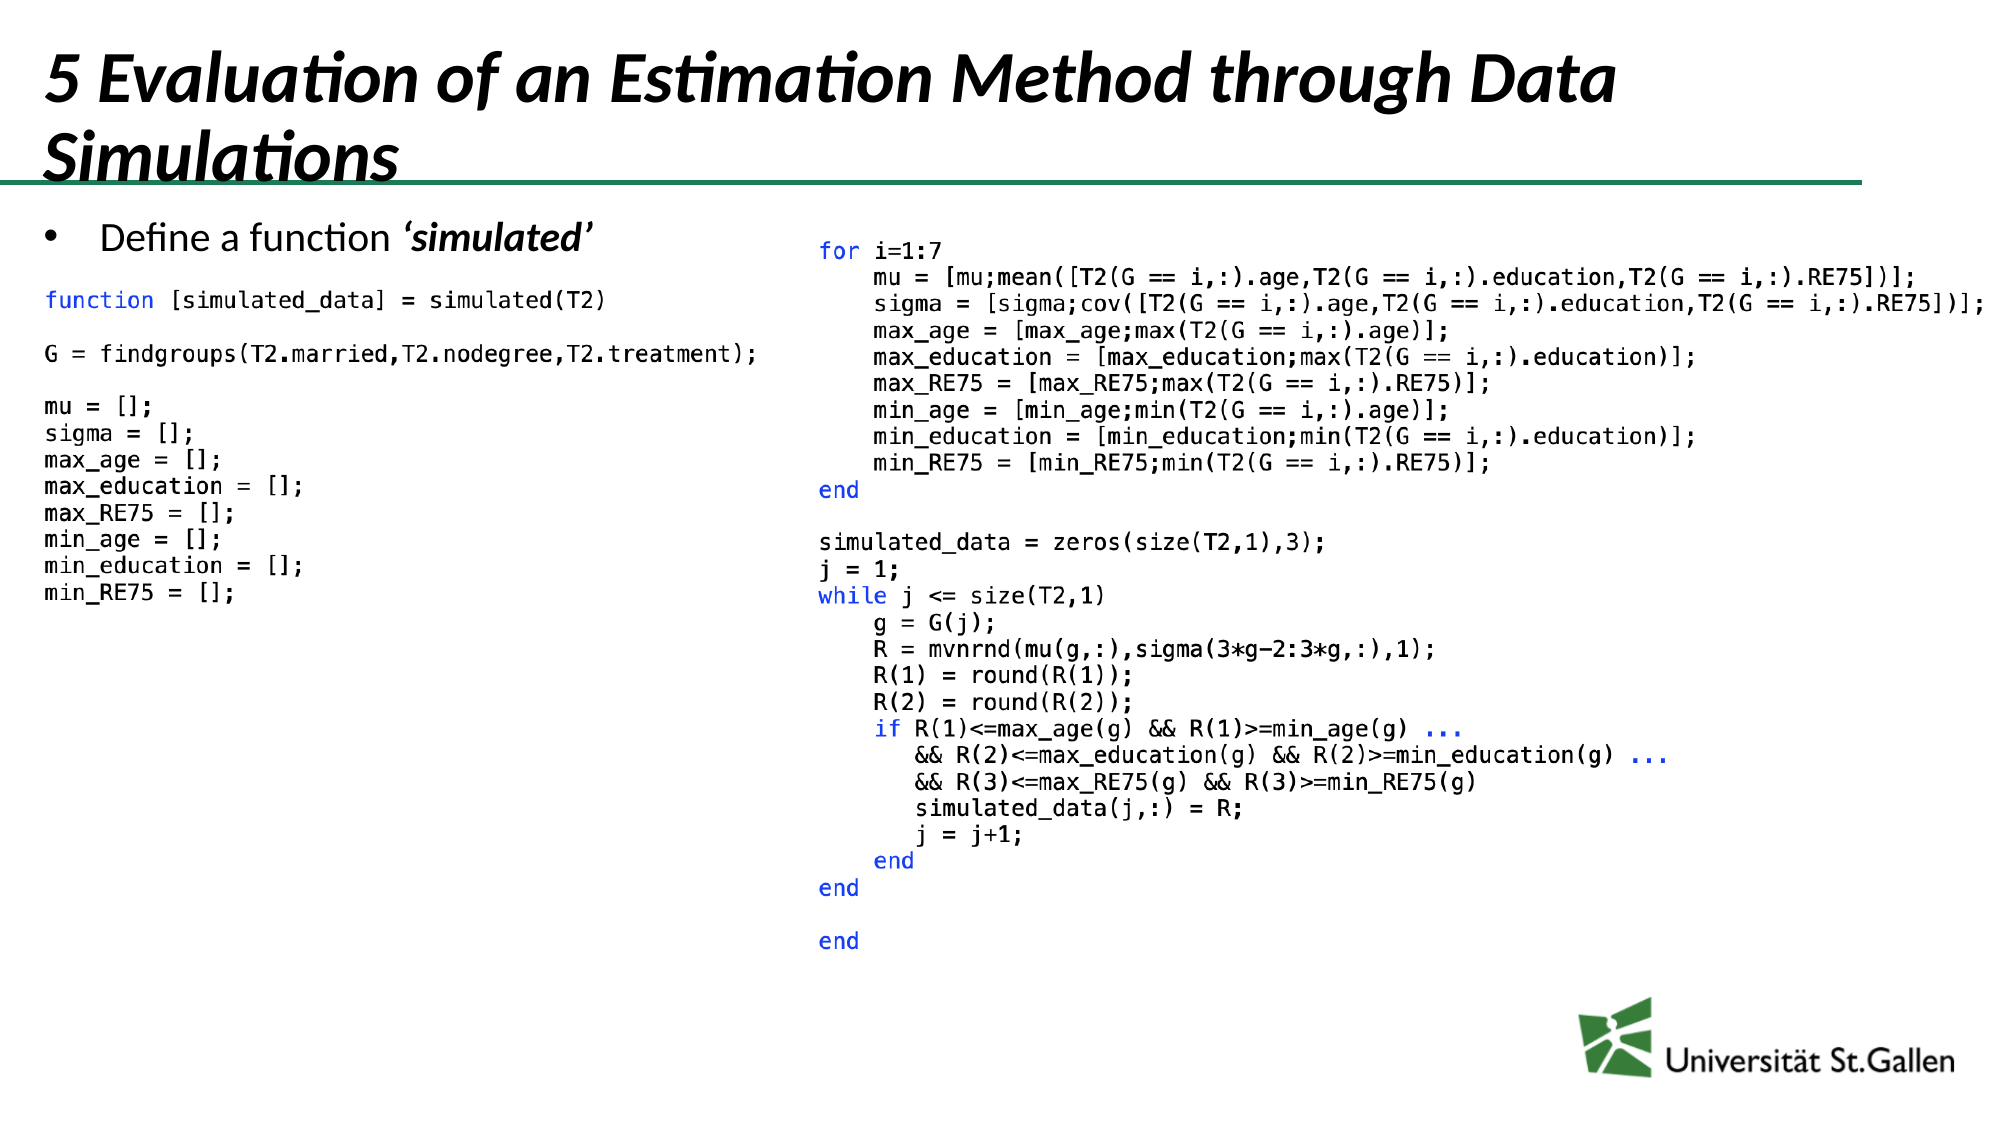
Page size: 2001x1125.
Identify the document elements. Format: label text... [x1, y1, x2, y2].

text_box Define a function ‘simulated’ [28, 202, 1815, 268]
picture [0, 220, 2000, 957]
picture [1543, 976, 2000, 1110]
title 5 Evaluation of an Estimation Method through Data Simulations [28, 31, 1946, 206]
